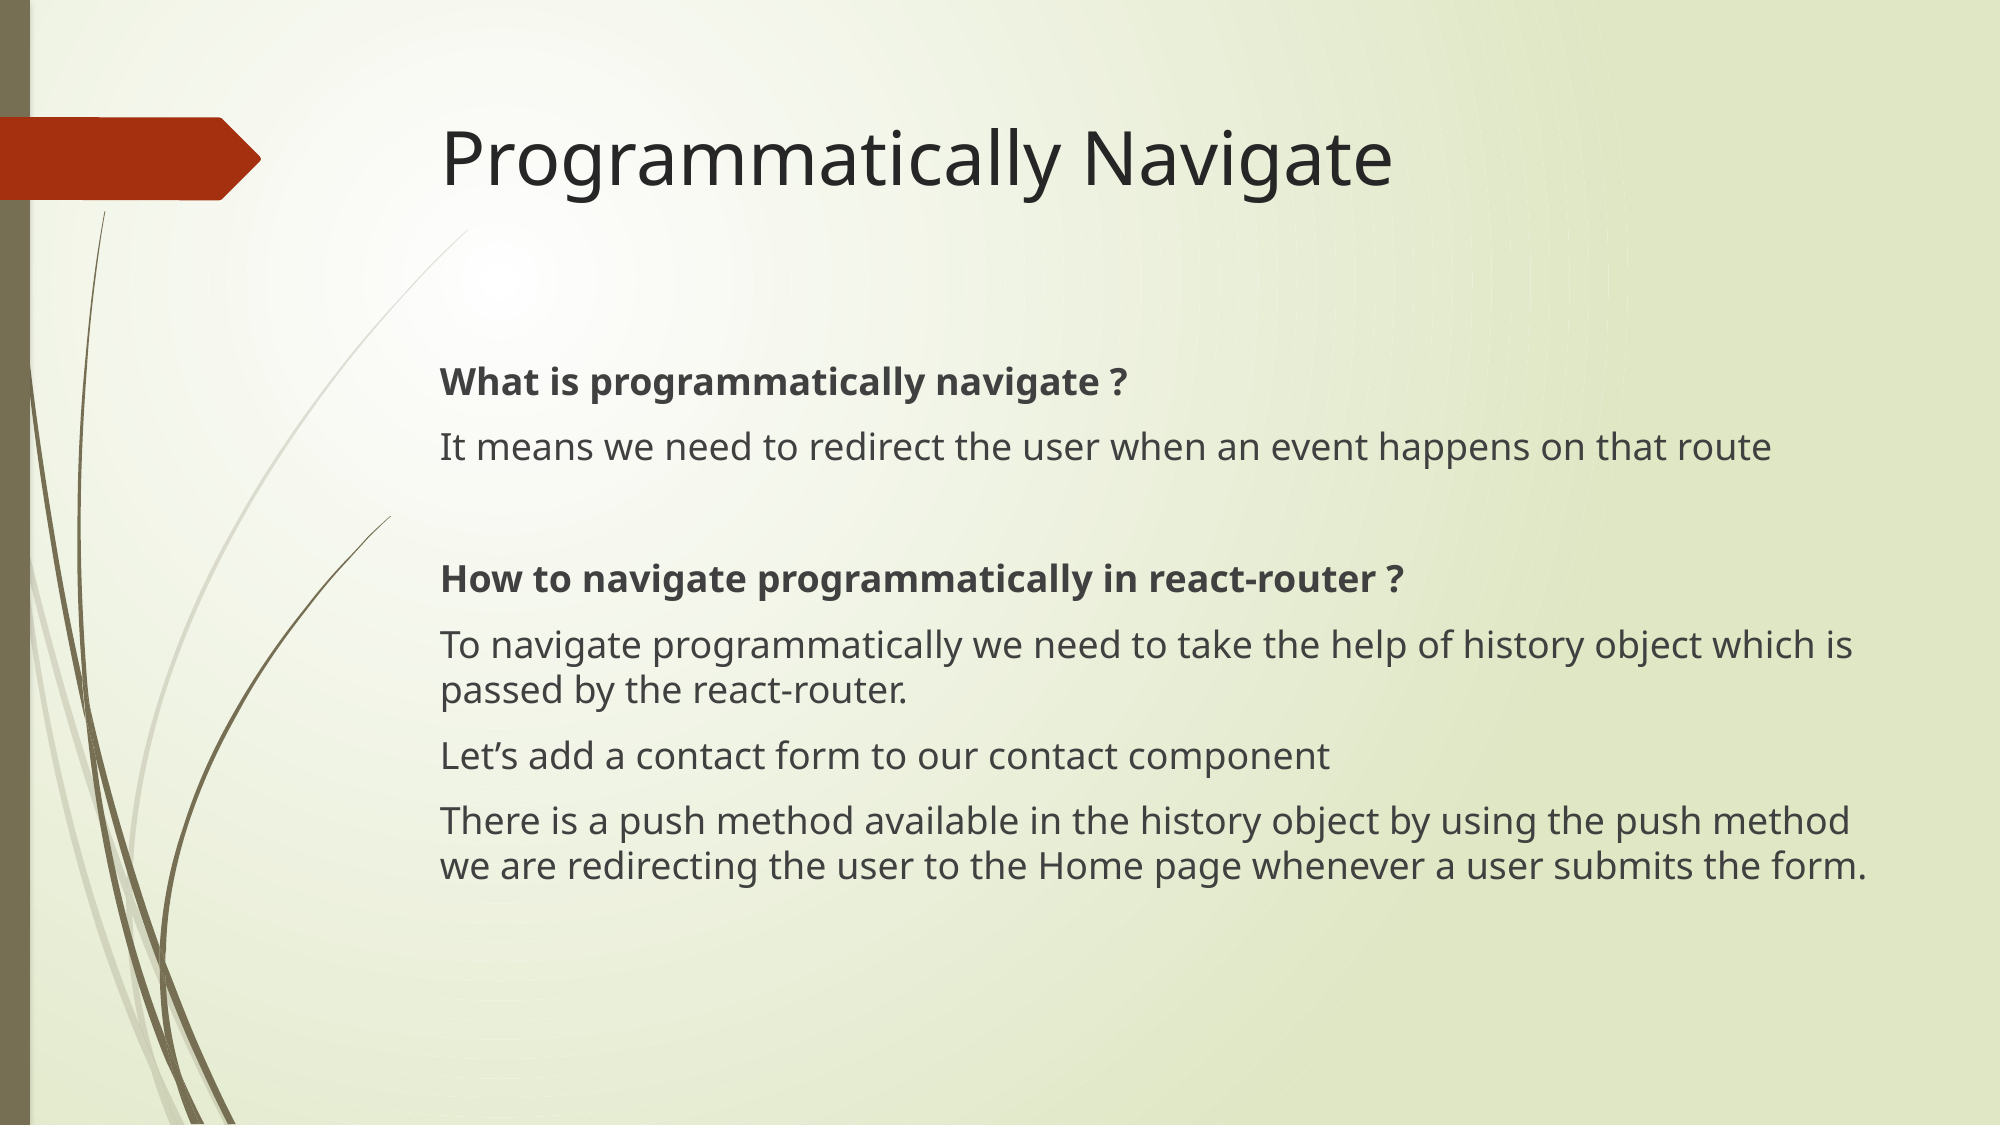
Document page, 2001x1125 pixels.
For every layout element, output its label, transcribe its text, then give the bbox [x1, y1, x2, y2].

list What is programmatically navigate ? It means we need to redirect the user when an event happens on that route How to navigate programmatically in react-router ? To navigate programmatically we need to take the help of history object which is passed by the react-router. Let’s add a contact form to our contact component There is a push method available in the history object by using the push method we are redirecting the user to the Home page whenever a user submits the form. [424, 350, 1888, 970]
title Programmatically Navigate [425, 102, 1888, 313]
